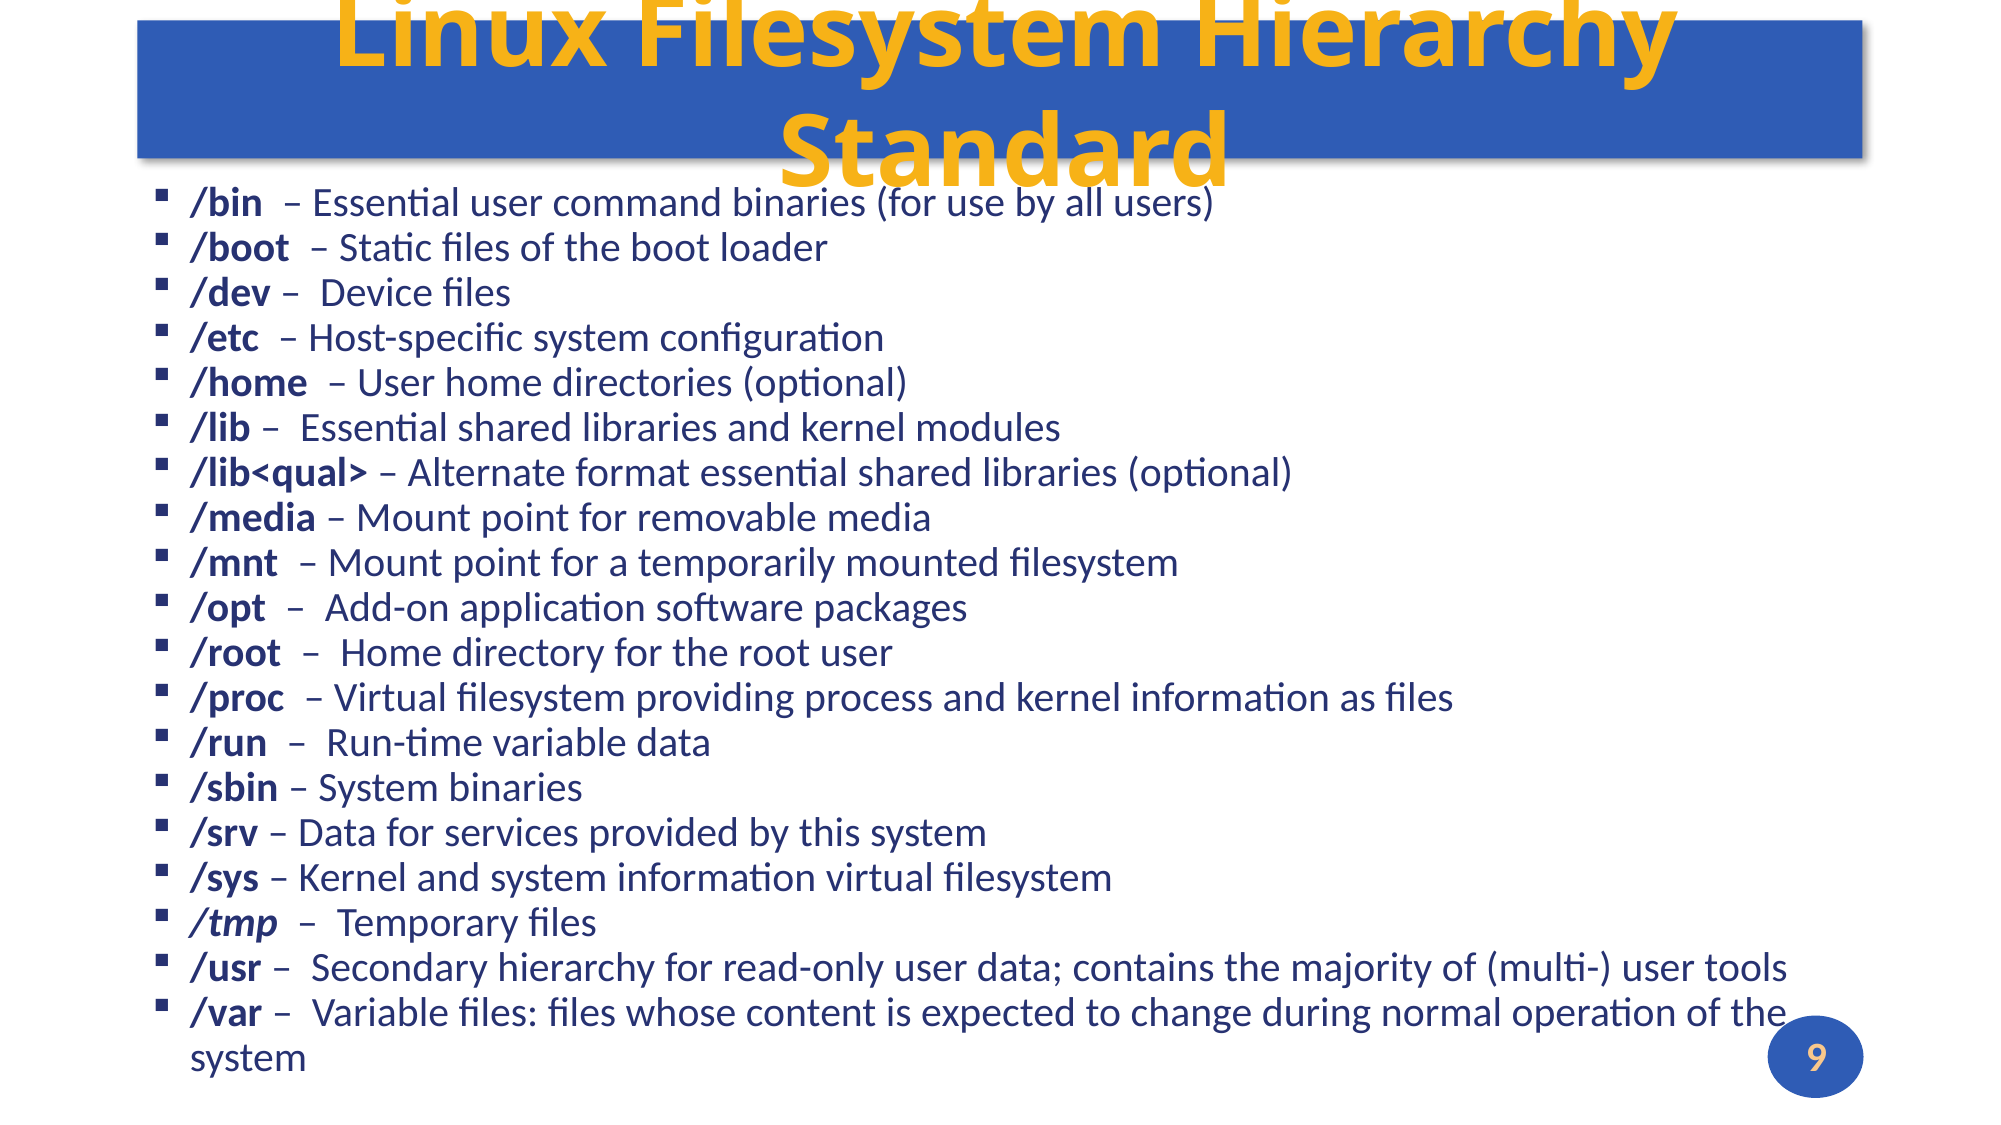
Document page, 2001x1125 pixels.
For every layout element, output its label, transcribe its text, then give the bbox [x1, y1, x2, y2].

title Linux Filesystem Hierarchy Standard [137, 17, 1863, 156]
list /bin – Essential user command binaries (for use by all users) /boot – Static files of the boot loader /dev – Device files /etc – Host-specific system configuration /home – User home directories (optional) /lib – Essential shared libraries and kernel modules /lib<qual> – Alternate format essential shared libraries (optional) /media – Mount point for removable media /mnt – Mount point for a temporarily mounted filesystem /opt – Add-on application software packages /root – Home directory for the root user /proc – Virtual filesystem providing process and kernel information as files /run – Run-time variable data /sbin – System binaries /srv – Data for services provided by this system /sys – Kernel and system information virtual filesystem /tmp – Temporary files /usr – Secondary hierarchy for read-only user data; contains the majority of (multi-) user tools /var – Variable files: files whose content is expected to change during normal operation of the system [137, 172, 1863, 1095]
slide_number 9 [1767, 1015, 1866, 1095]
